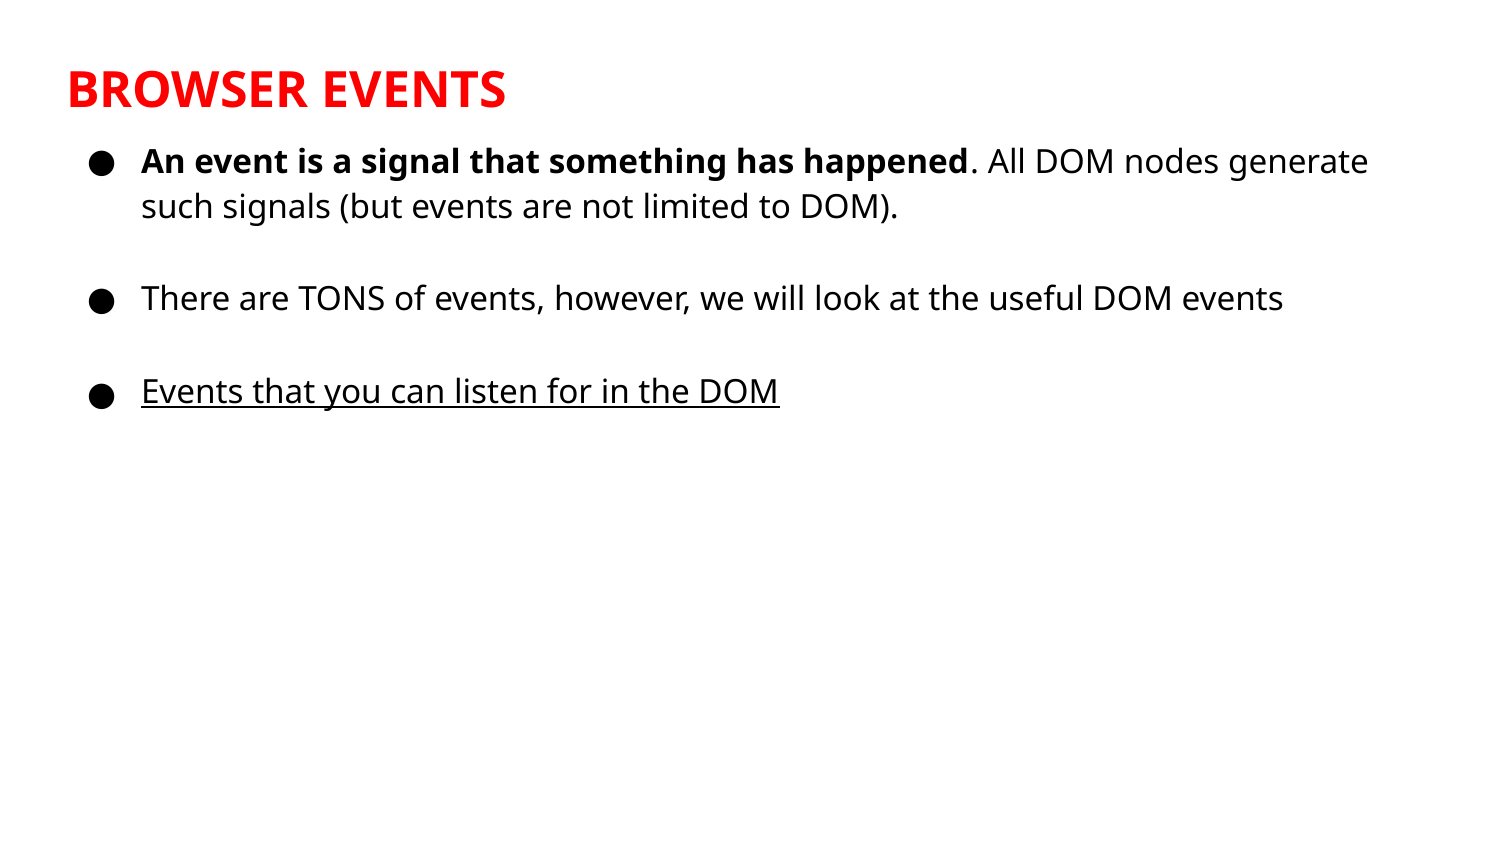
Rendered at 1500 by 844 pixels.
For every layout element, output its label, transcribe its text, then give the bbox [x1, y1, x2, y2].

list An event is a signal that something has happened. All DOM nodes generate such signals (but events are not limited to DOM). There are TONS of events, however, we will look at the useful DOM events Events that you can listen for in the DOM [51, 118, 1449, 820]
title BROWSER EVENTS [51, 12, 1449, 107]
